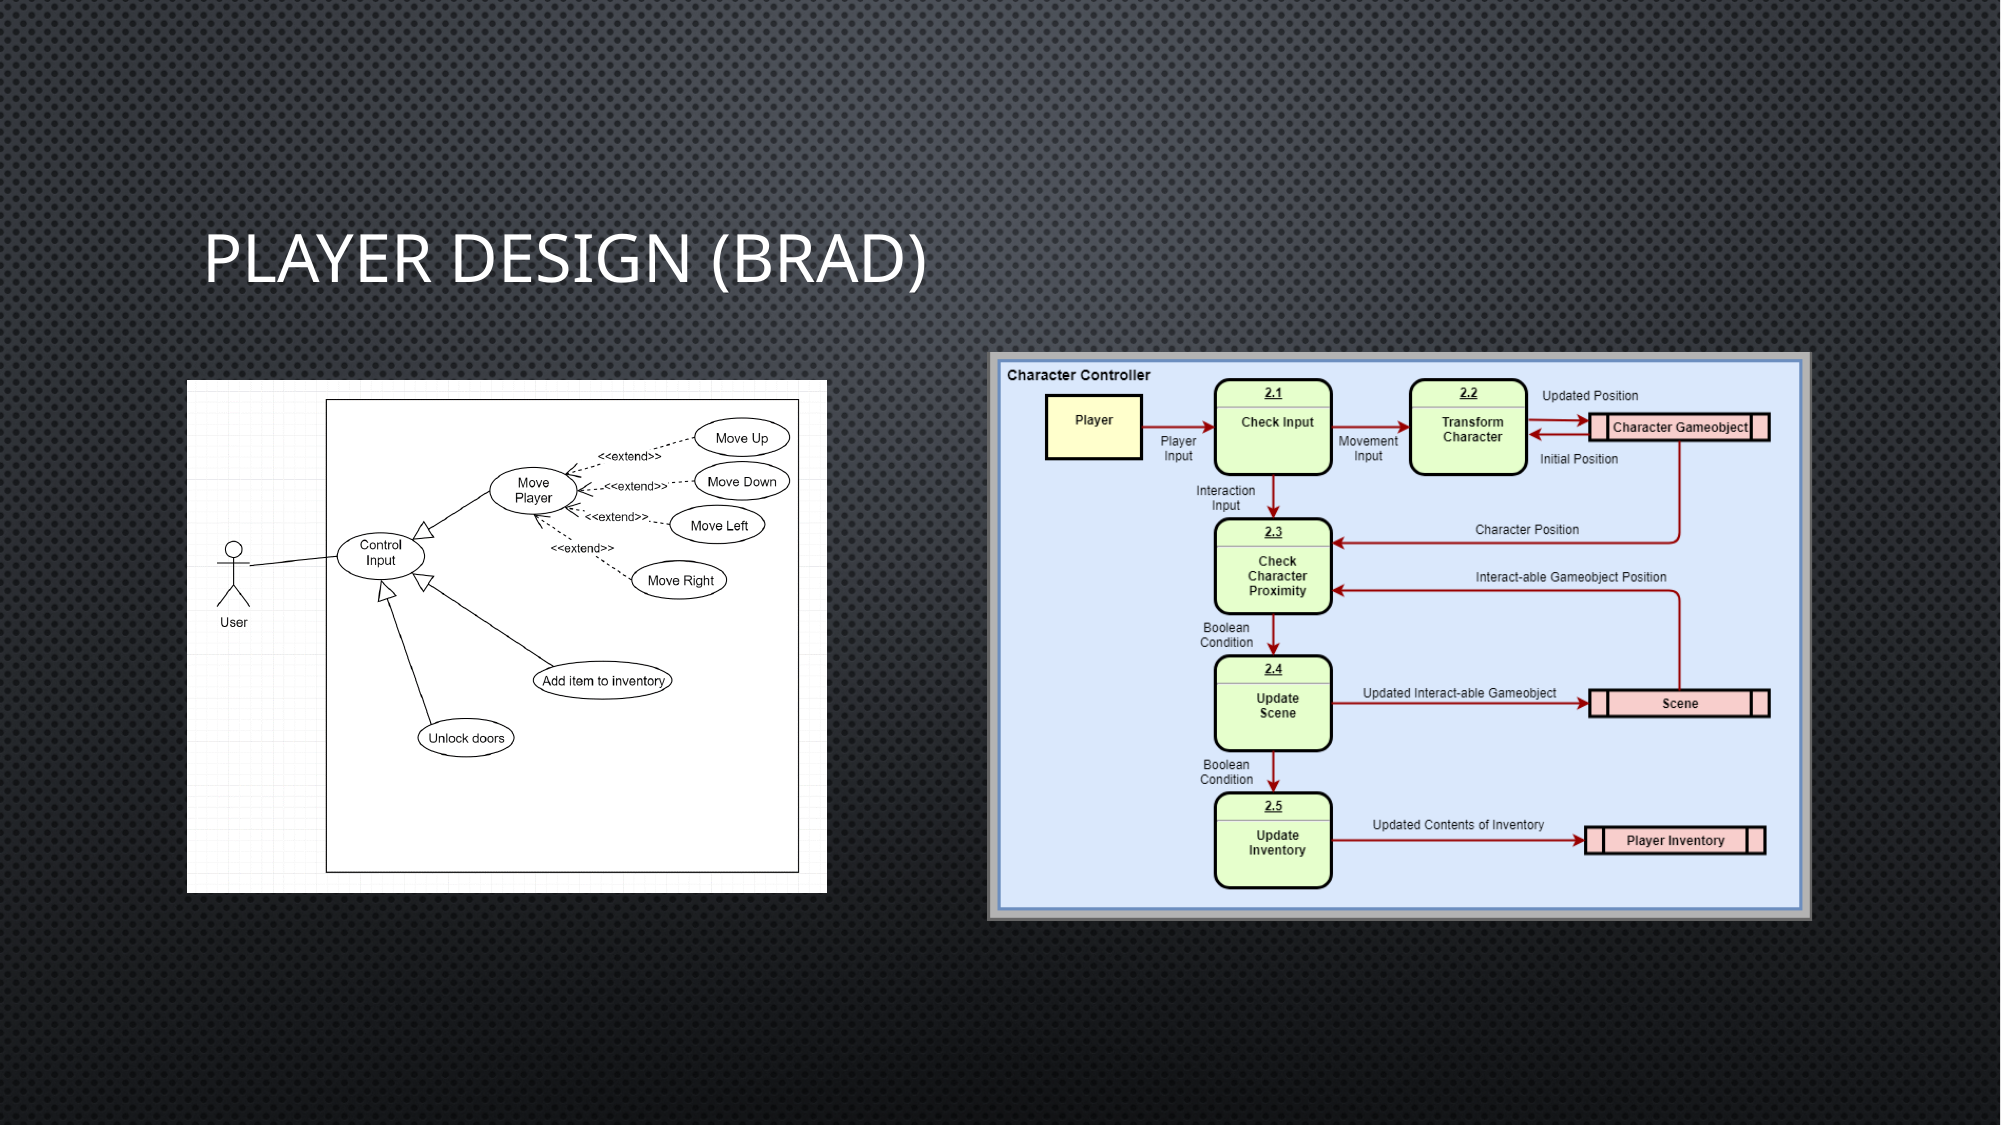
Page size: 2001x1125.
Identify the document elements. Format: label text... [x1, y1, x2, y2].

picture [986, 352, 1813, 922]
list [186, 380, 827, 894]
title Player Design (Brad) [187, 99, 1813, 413]
